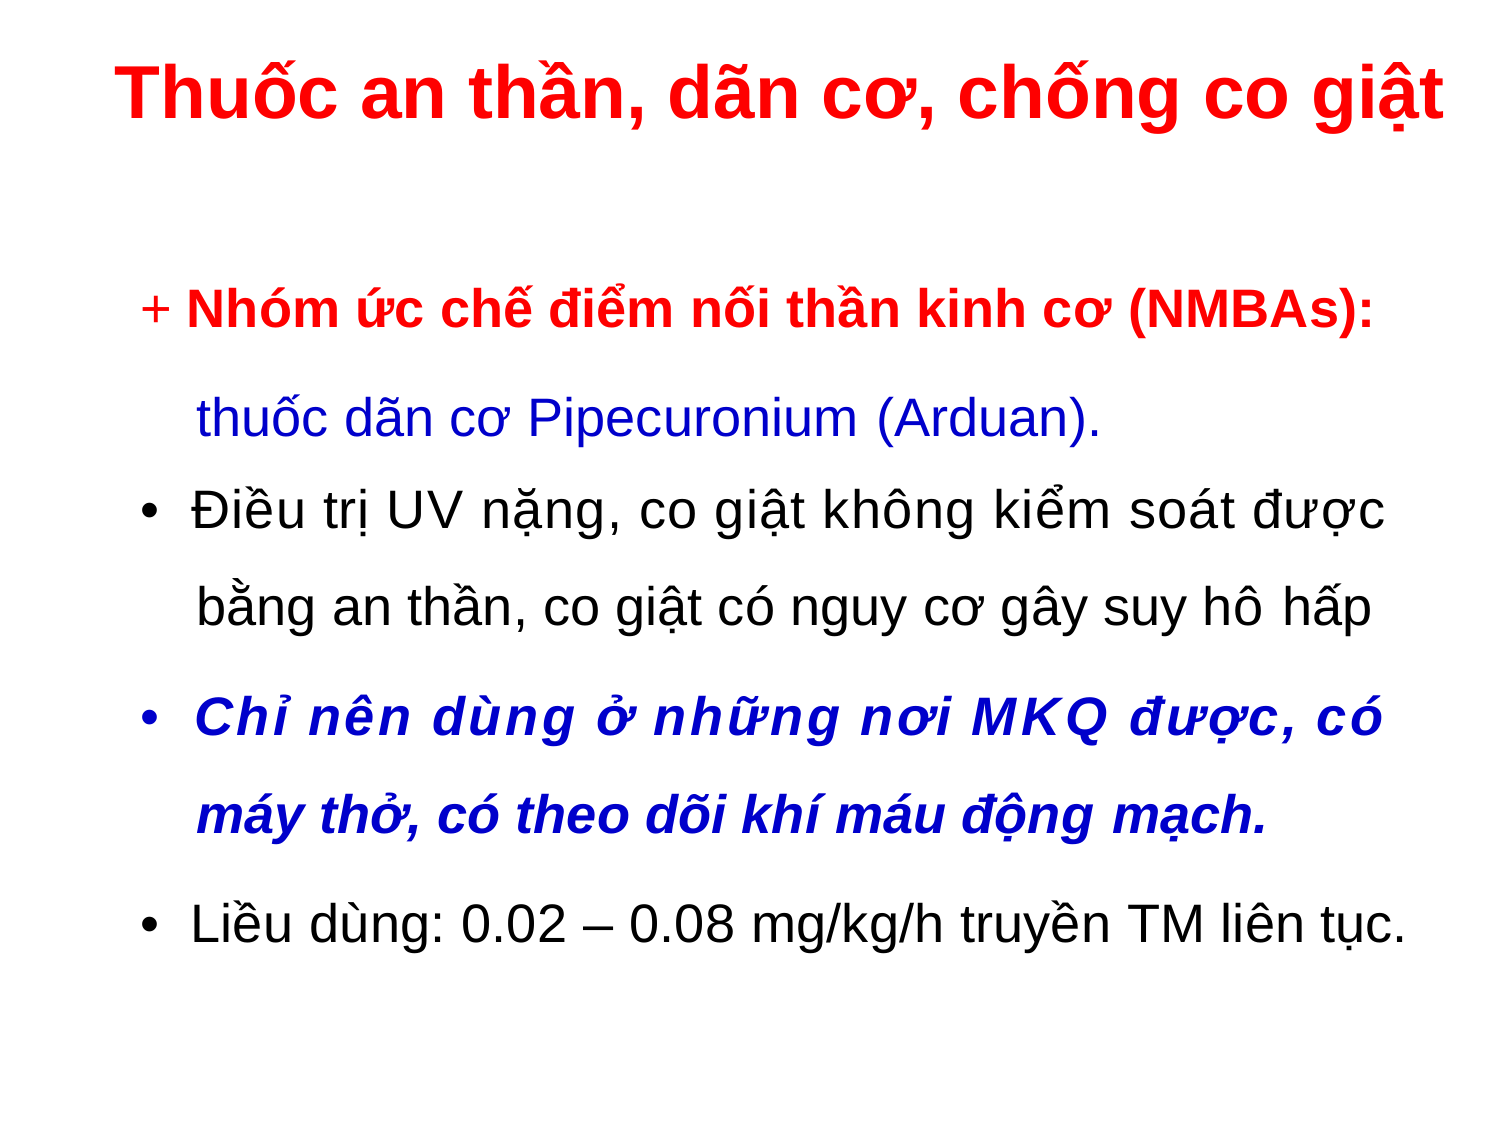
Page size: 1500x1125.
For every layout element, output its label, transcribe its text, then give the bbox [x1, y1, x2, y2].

text_box Thuốc an thần, dãn cơ, chống co giật + Nhóm ức chế điểm nối thần kinh cơ (NMBAs): thuốc dãn cơ Pipecuronium (Arduan). • Điều trị UV nặng, co giật không kiểm soát được bằng an thần, co giật có nguy cơ gây suy hô hấp • Chỉ nên dùng ở những nơi MKQ được, có máy thở, có theo dõi khí máu động mạch. • Liều dùng: 0.02 – 0.08 mg/kg/h truyền TM liên tục. [114, 43, 1450, 954]
